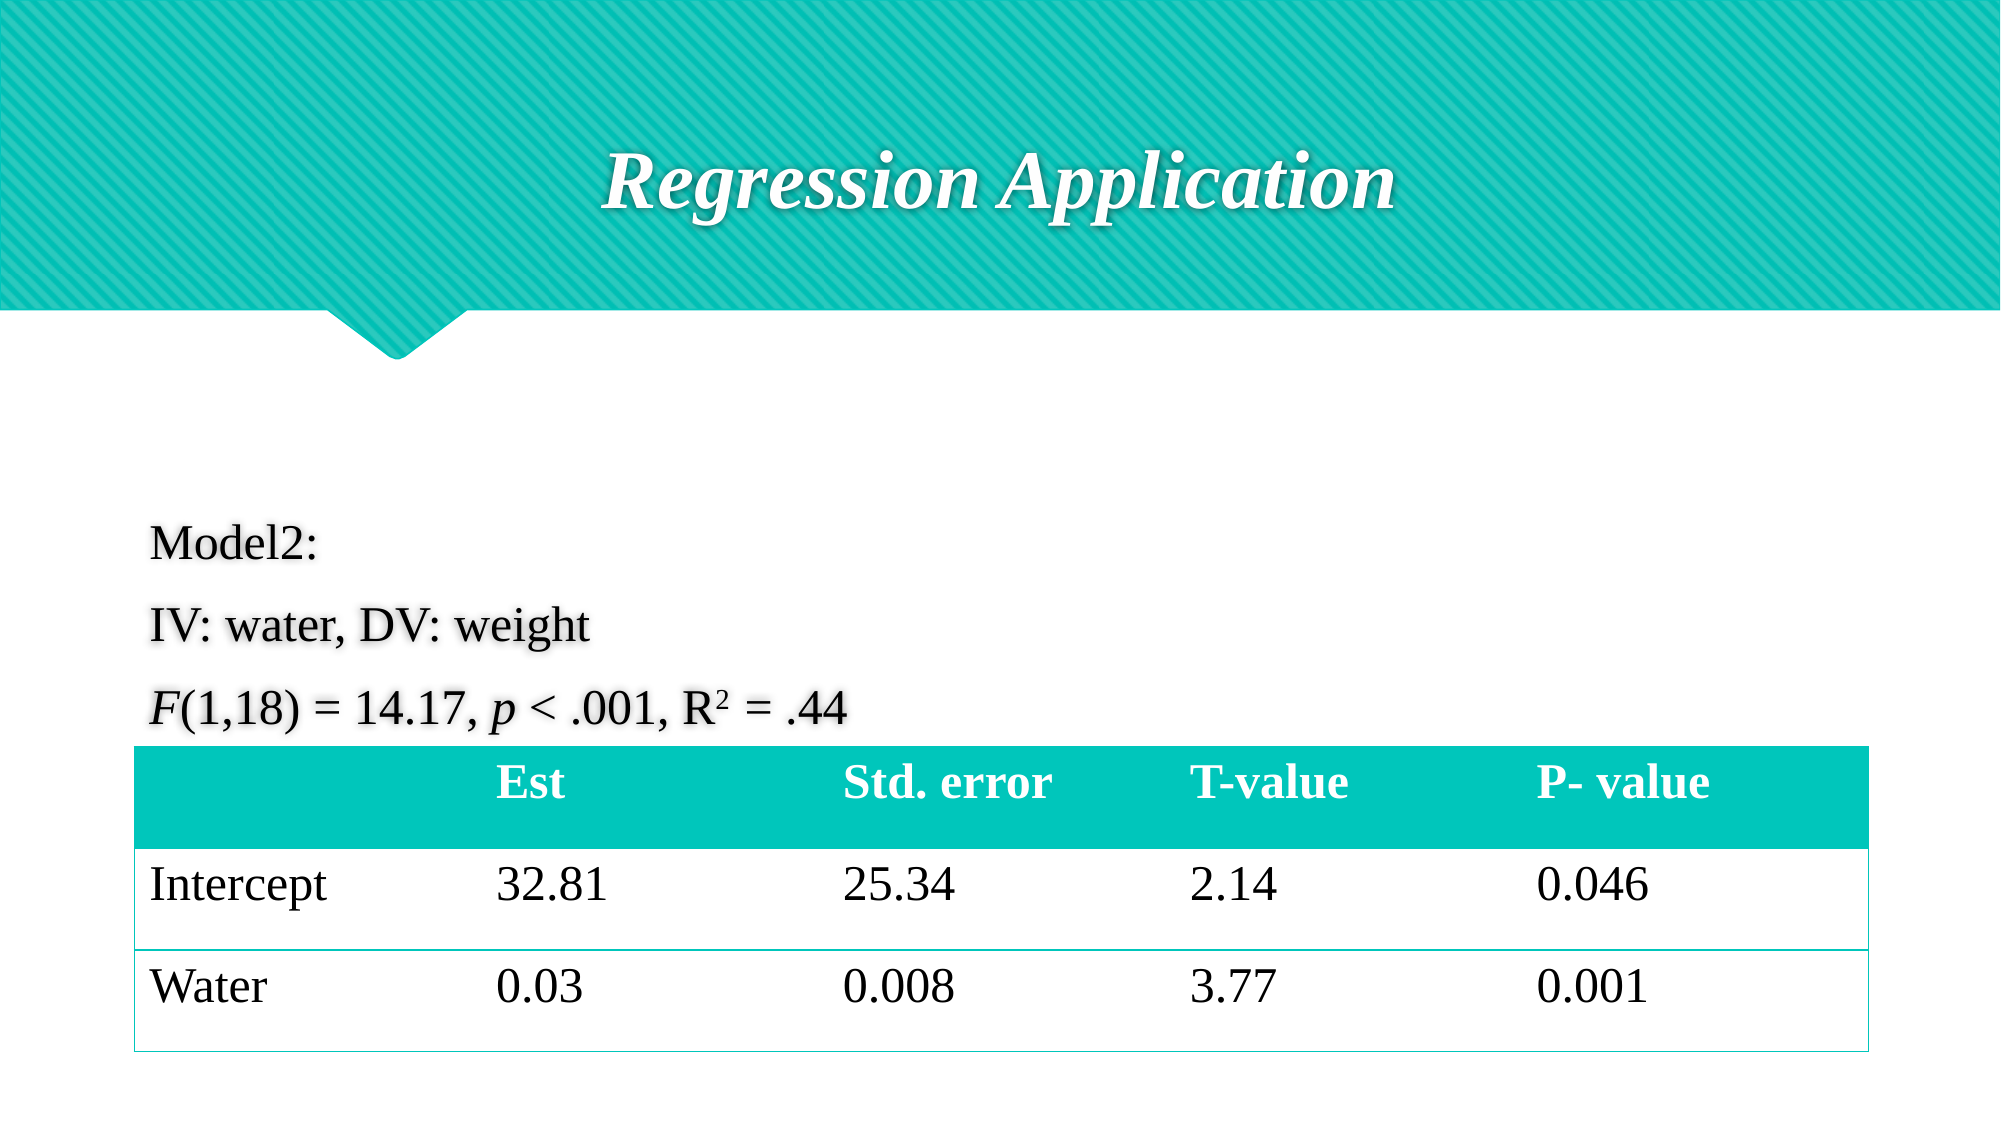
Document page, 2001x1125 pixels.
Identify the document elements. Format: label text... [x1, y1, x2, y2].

table_cell Water [135, 951, 481, 1051]
table_cell 32.81 [481, 849, 828, 949]
table_cell Intercept [135, 849, 481, 949]
table_cell 0.03 [481, 951, 828, 1051]
table_header Std. error [828, 747, 1175, 848]
table_cell 2.14 [1175, 849, 1522, 949]
table_cell 0.046 [1522, 849, 1868, 949]
table_cell 25.34 [828, 849, 1175, 949]
table_header P- value [1522, 747, 1868, 848]
table_cell 0.008 [828, 951, 1175, 1051]
table_cell 3.77 [1175, 951, 1522, 1051]
table_header Est [481, 747, 828, 848]
table_header [135, 747, 481, 848]
title Regression Application [132, 73, 1868, 233]
table_cell 0.001 [1522, 951, 1868, 1051]
list Model2: IV: water, DV: weight F(1,18) = 14.17, p < .001, R2 = .44 [134, 364, 1866, 746]
table_header T-value [1175, 747, 1522, 848]
